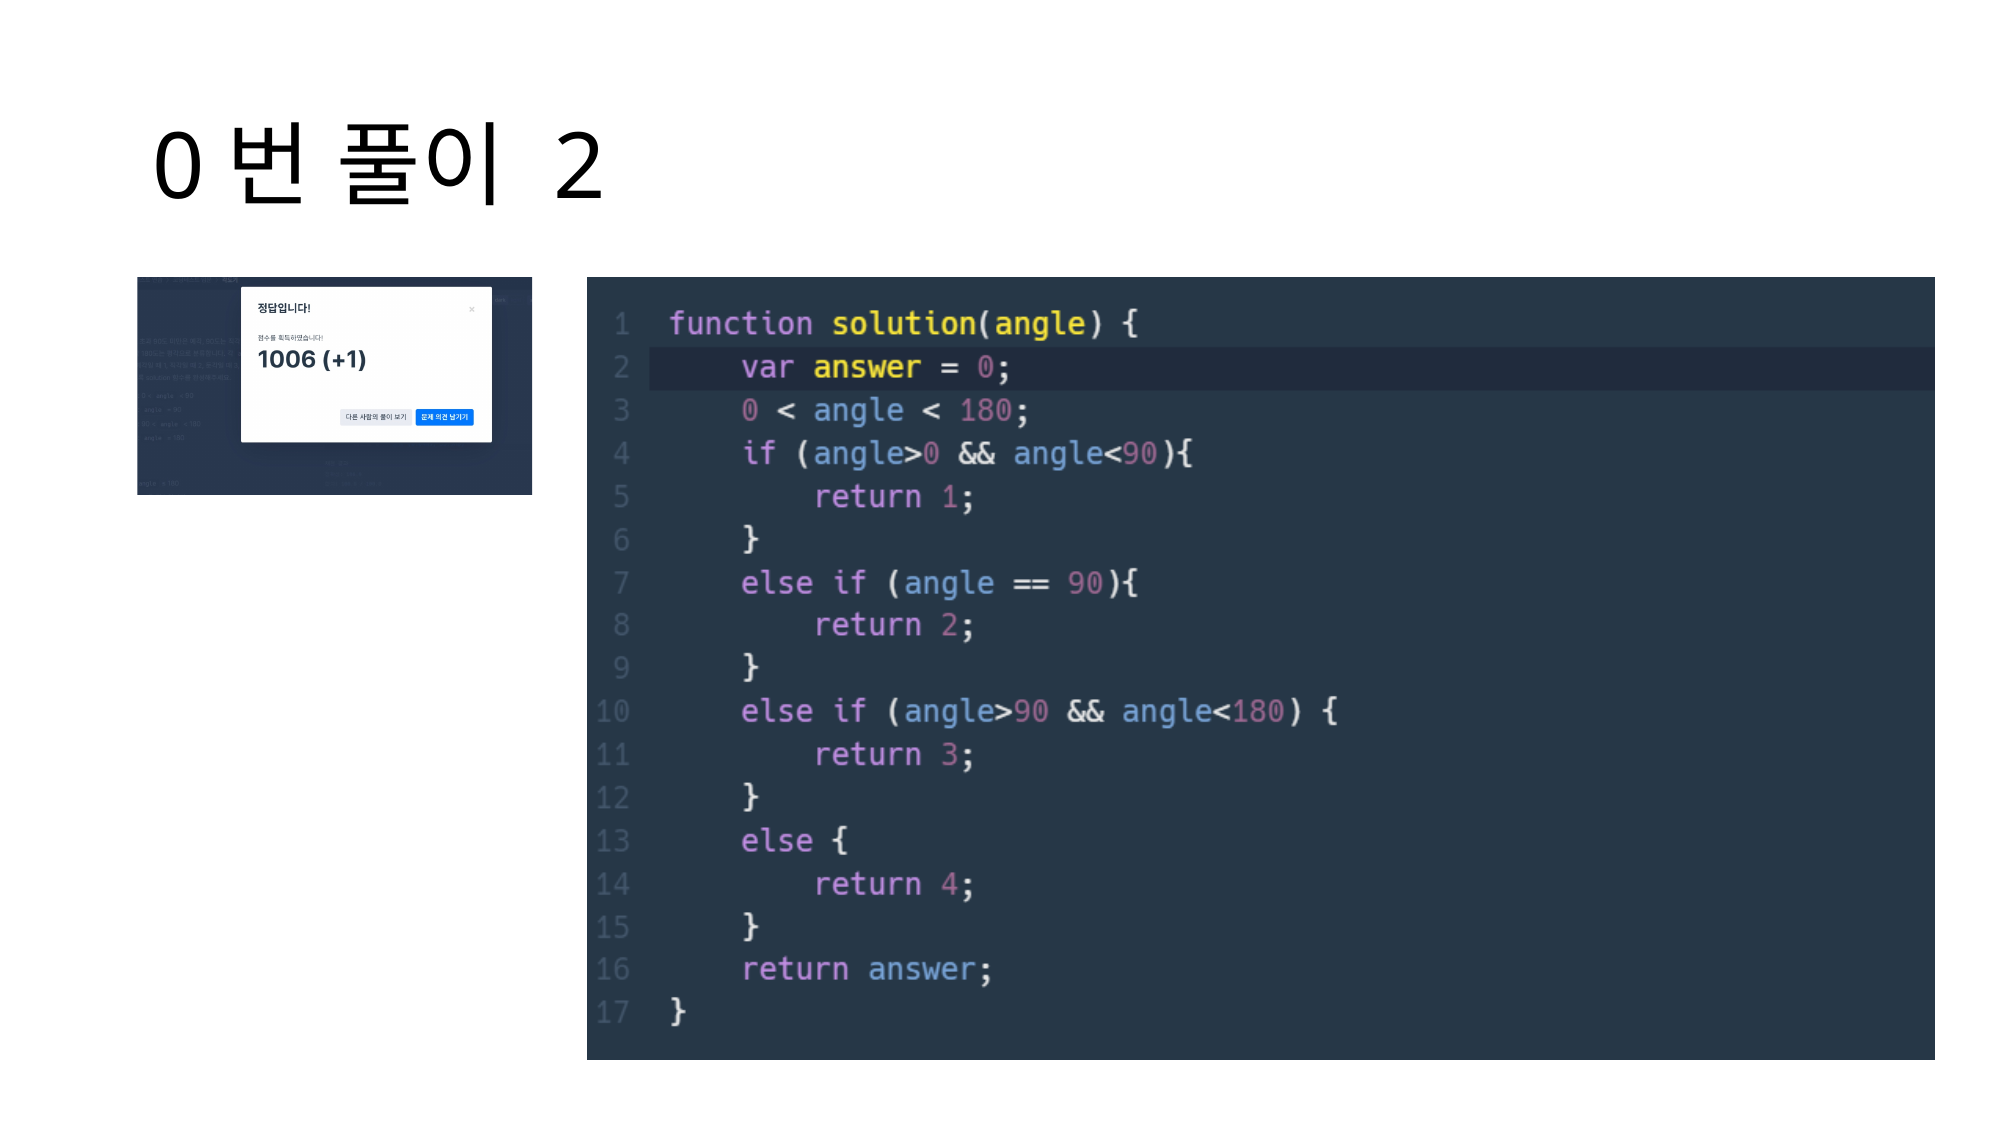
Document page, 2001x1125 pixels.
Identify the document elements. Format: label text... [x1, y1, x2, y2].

title 0번 풀이 2 [137, 59, 1863, 278]
picture [587, 277, 1935, 1060]
picture [137, 277, 533, 495]
